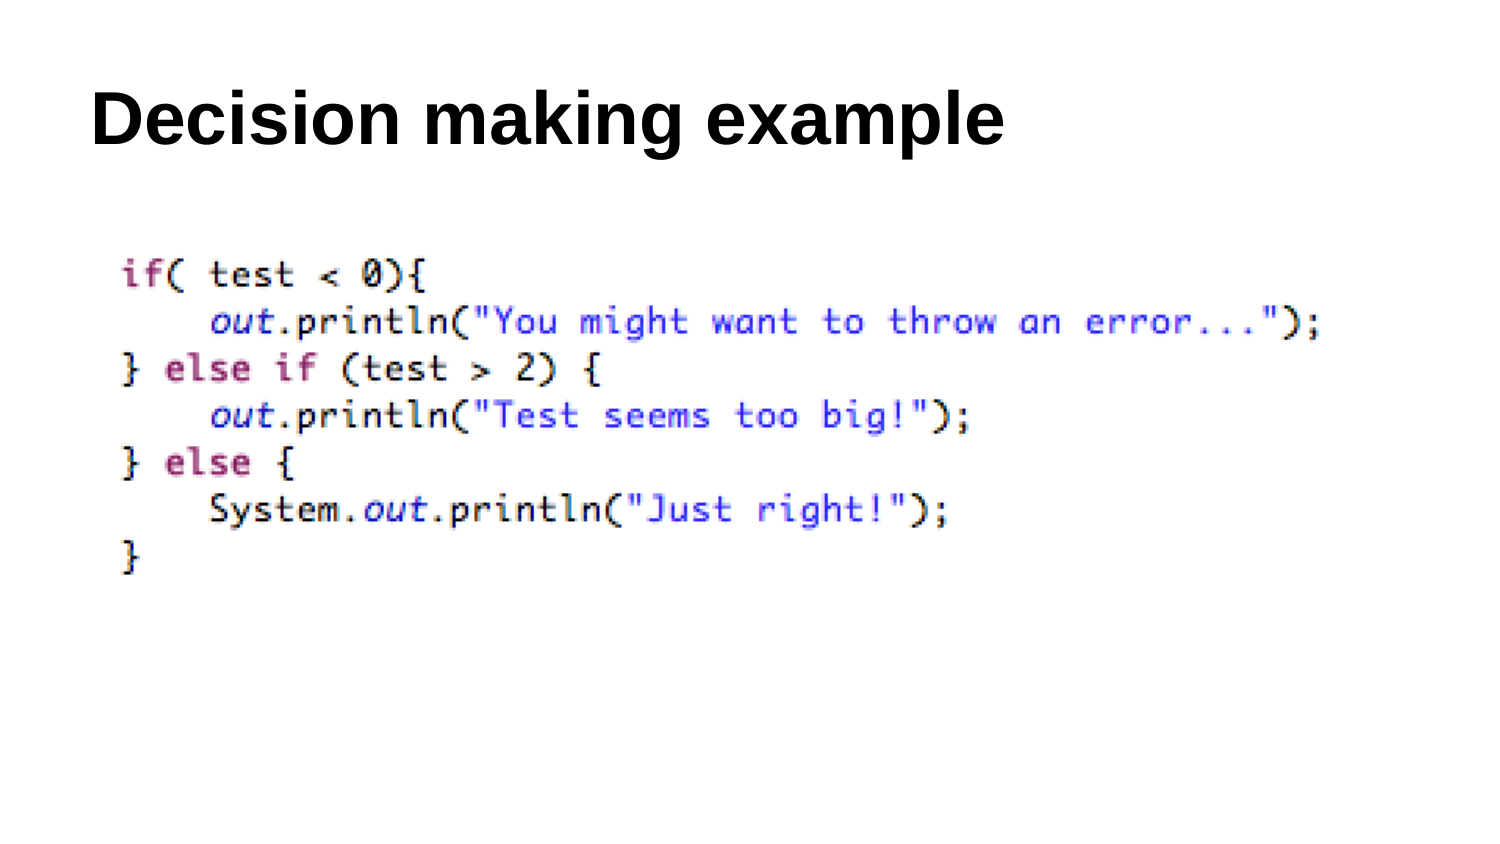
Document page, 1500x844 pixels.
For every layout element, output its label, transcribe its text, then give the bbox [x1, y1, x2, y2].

title Decision making example [75, 33, 1425, 175]
picture [90, 218, 1388, 626]
